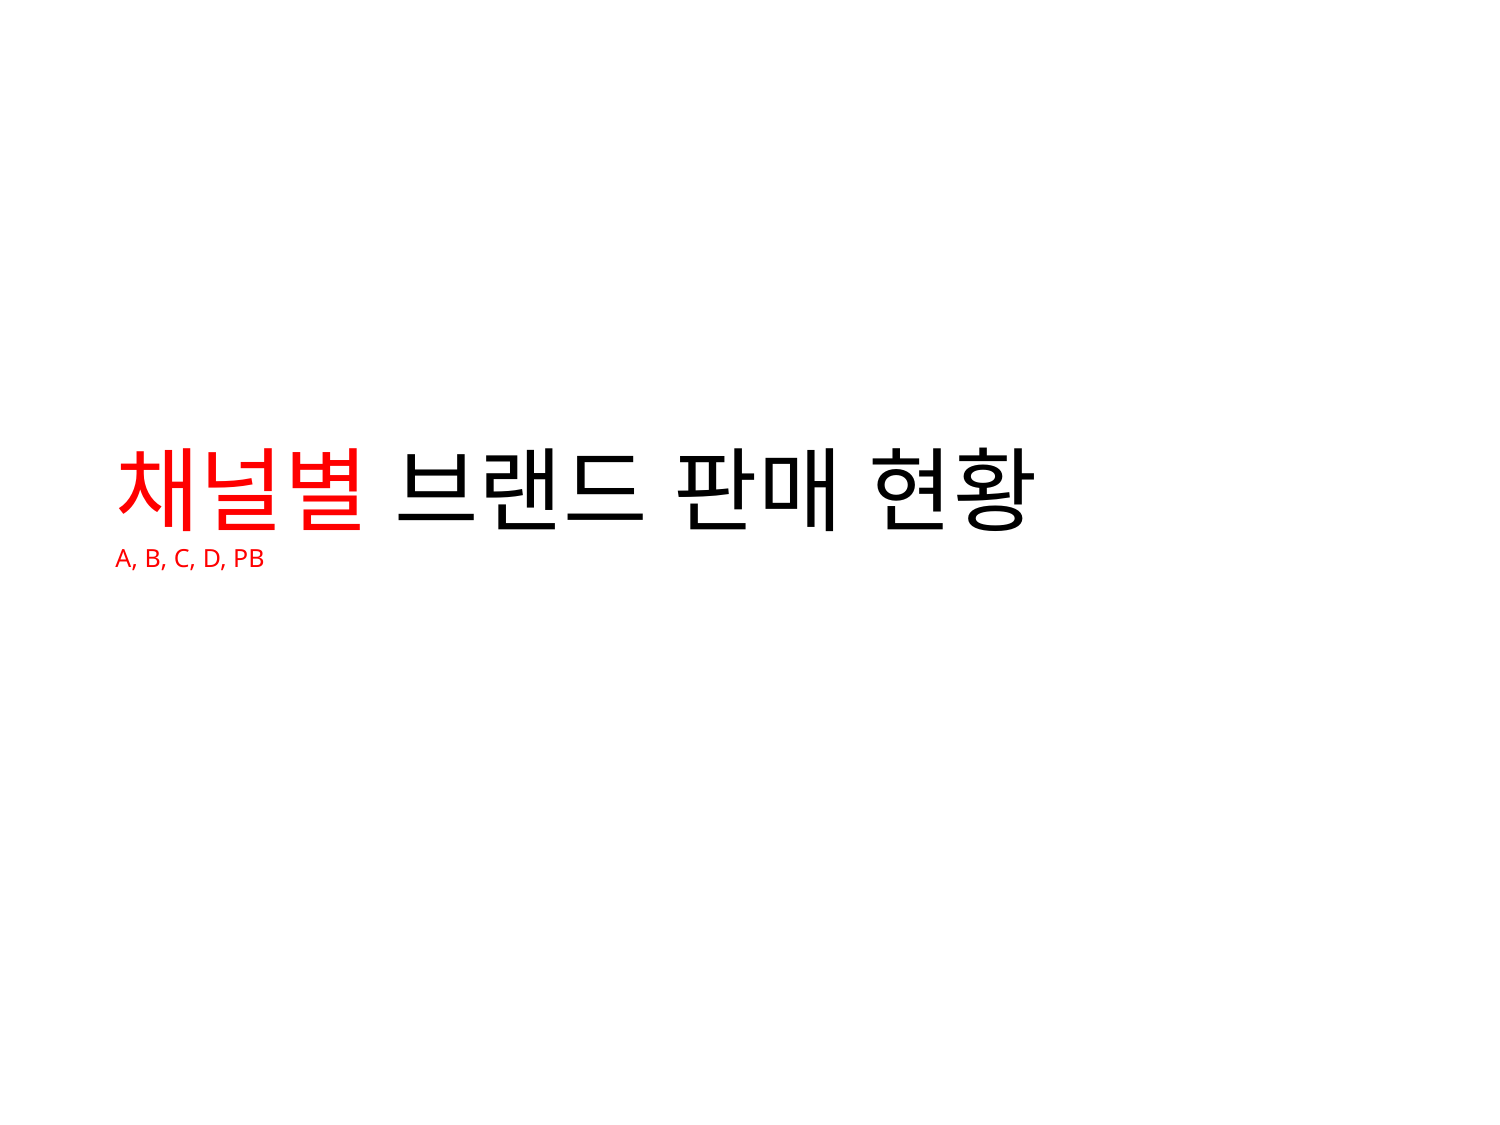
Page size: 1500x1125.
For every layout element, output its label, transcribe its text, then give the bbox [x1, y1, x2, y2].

title 채널별 브랜드 판매 현황 A, B, C, D, PB [100, 408, 1451, 597]
